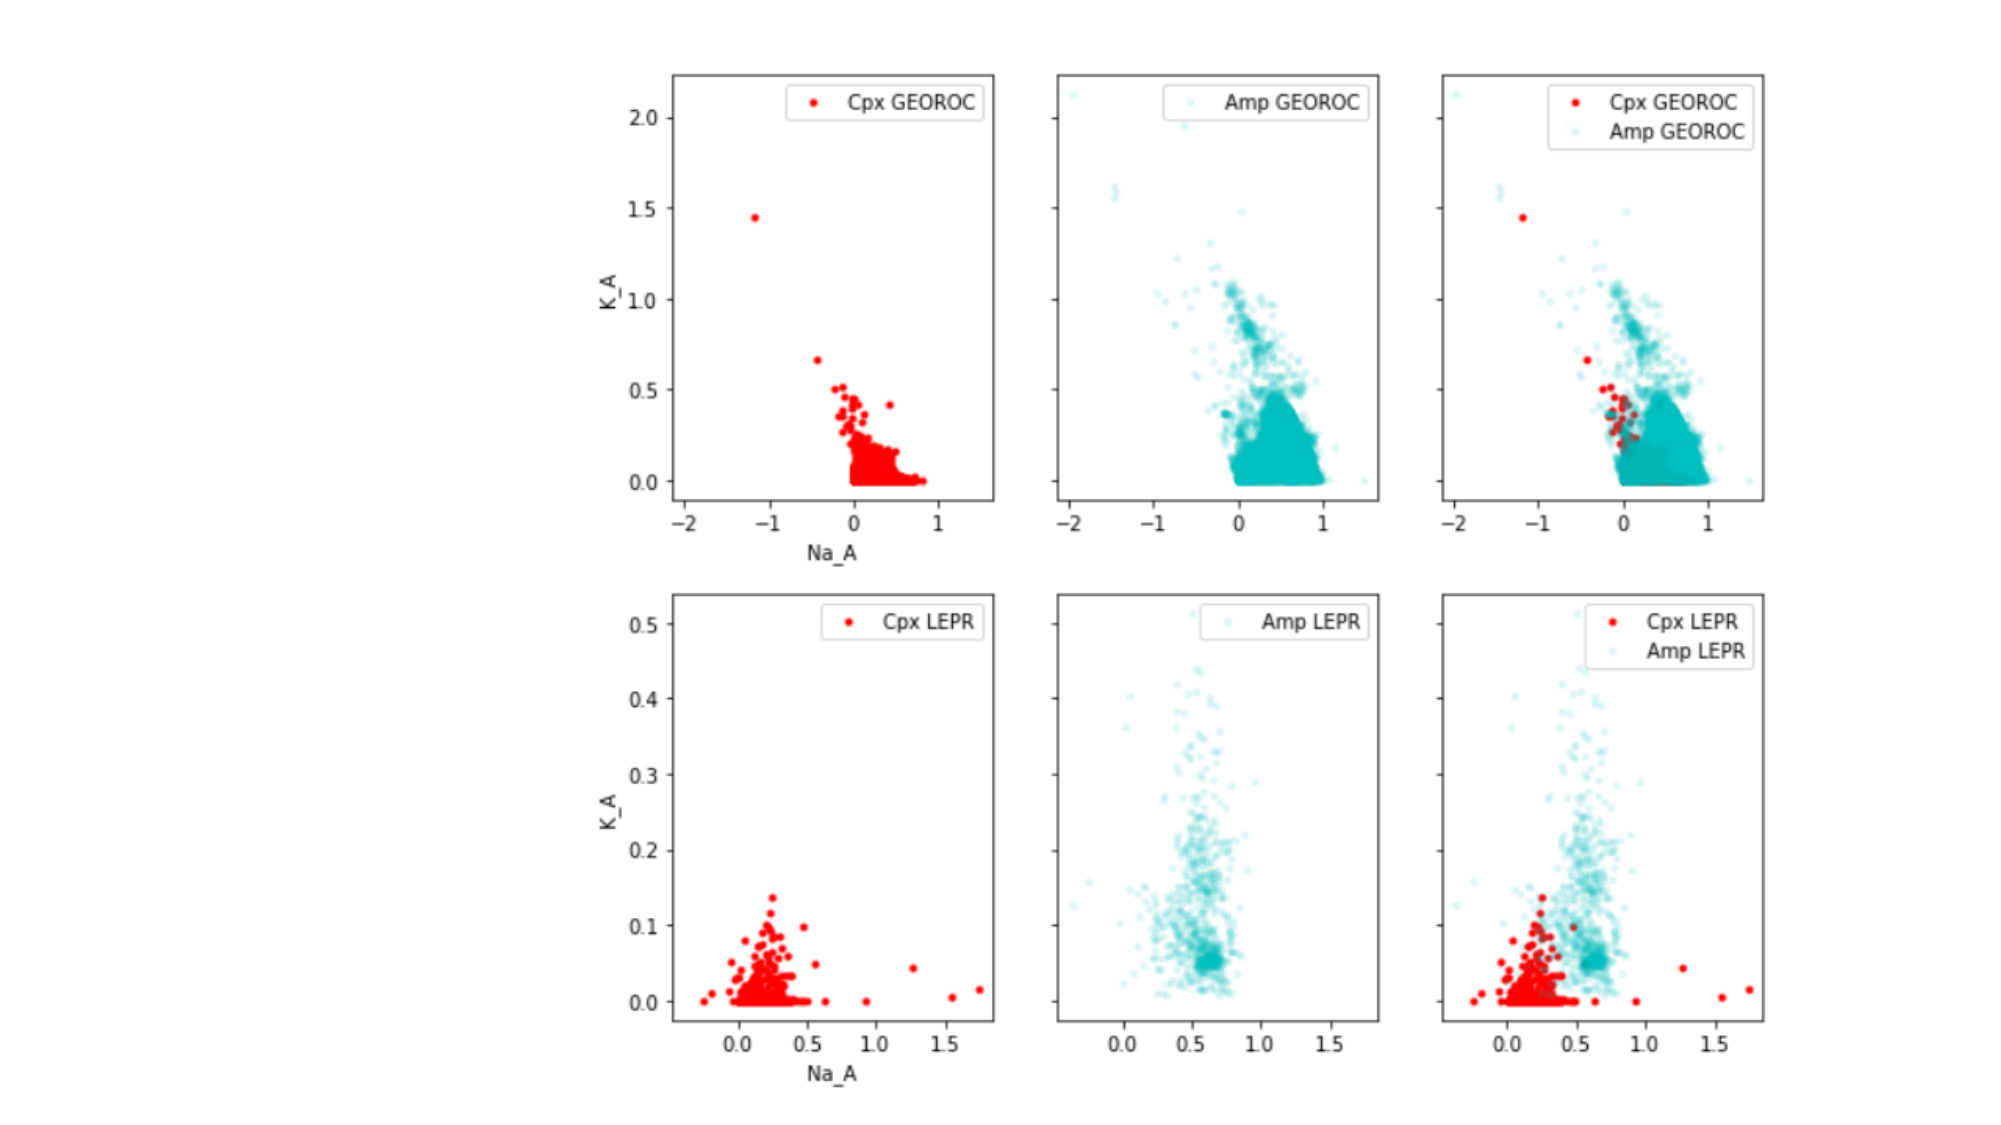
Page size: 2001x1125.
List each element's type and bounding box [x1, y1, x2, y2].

picture [514, 60, 1856, 1100]
